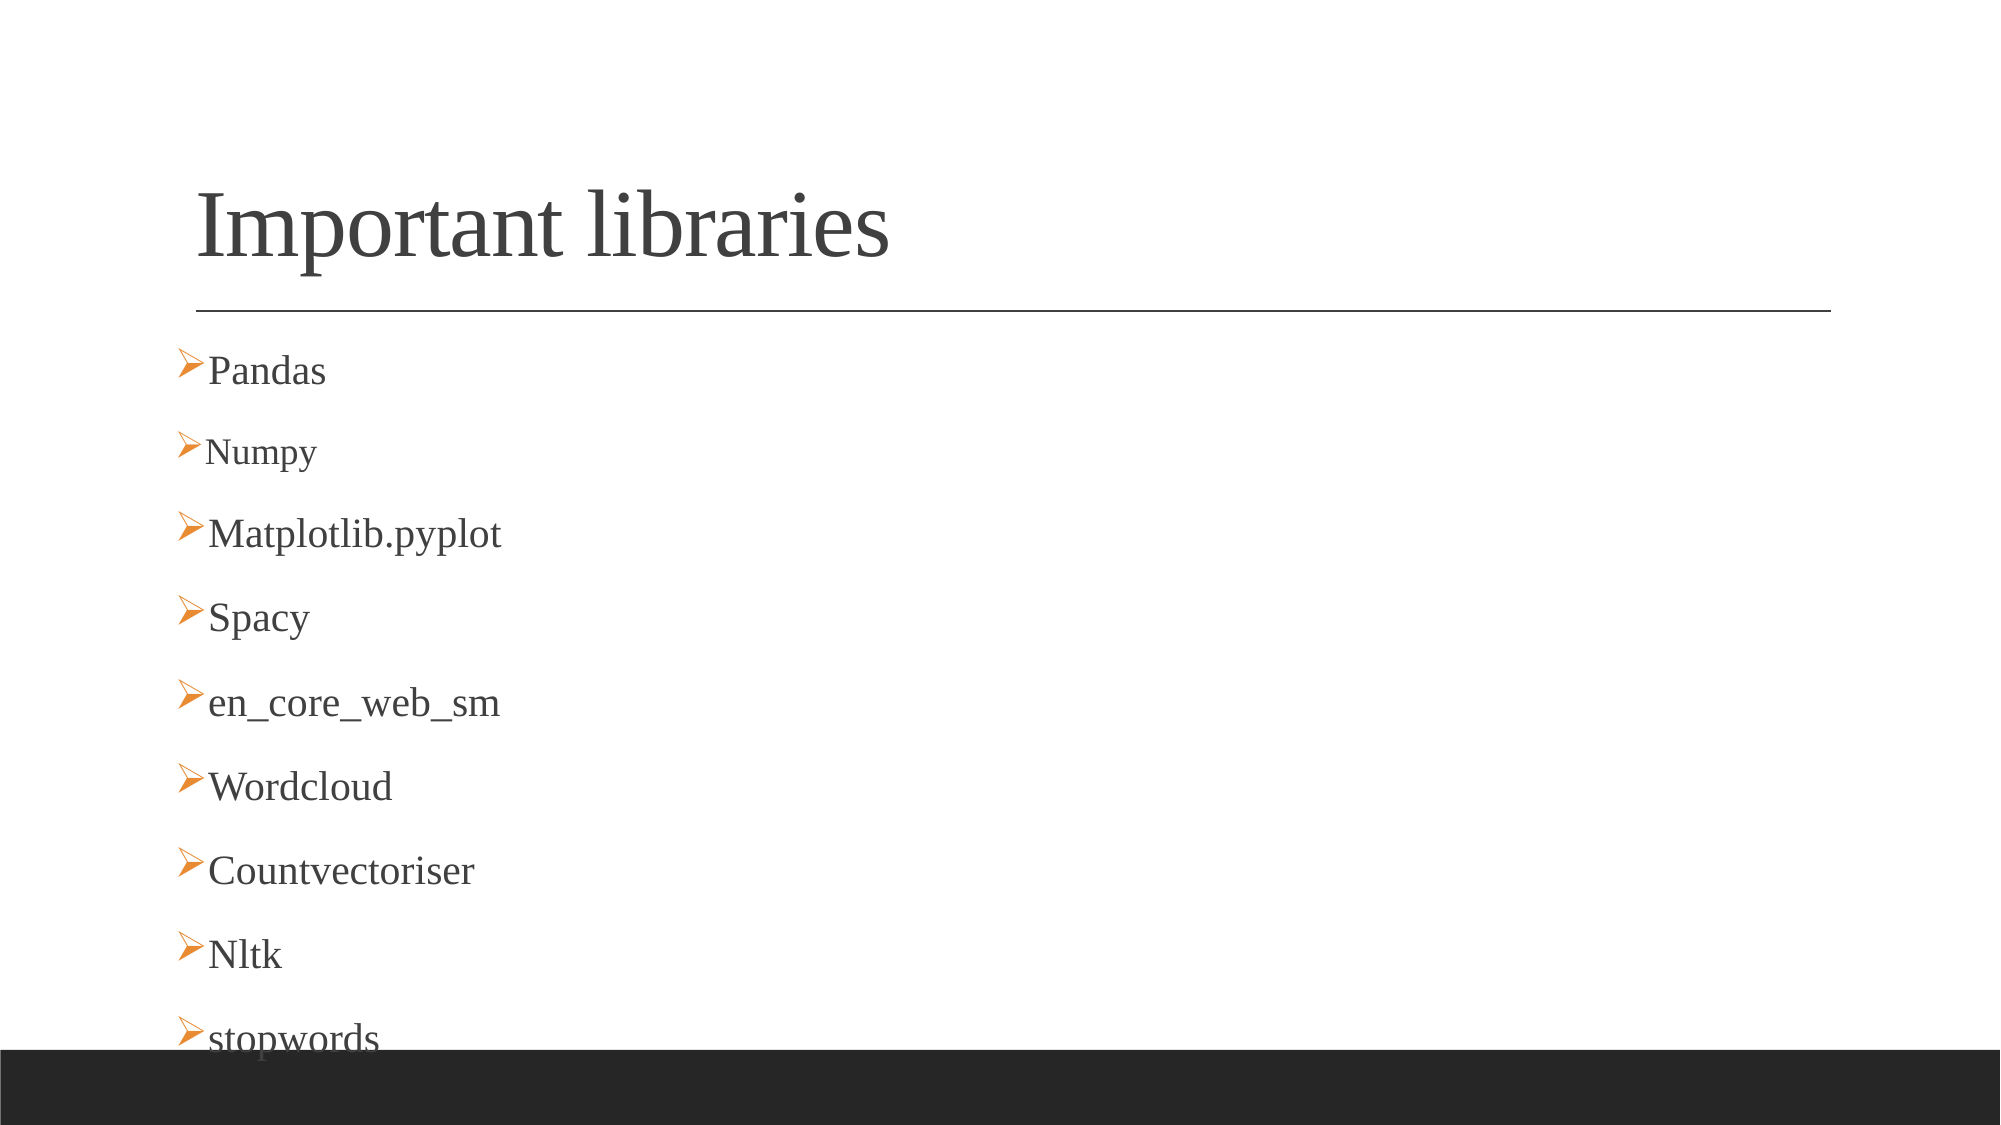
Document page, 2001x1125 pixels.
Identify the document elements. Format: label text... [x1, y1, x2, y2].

title Important libraries [180, 129, 954, 285]
list Pandas Numpy Matplotlib.pyplot Spacy en_core_web_sm Wordcloud Countvectoriser Nltk stopwords [174, 330, 1825, 1044]
